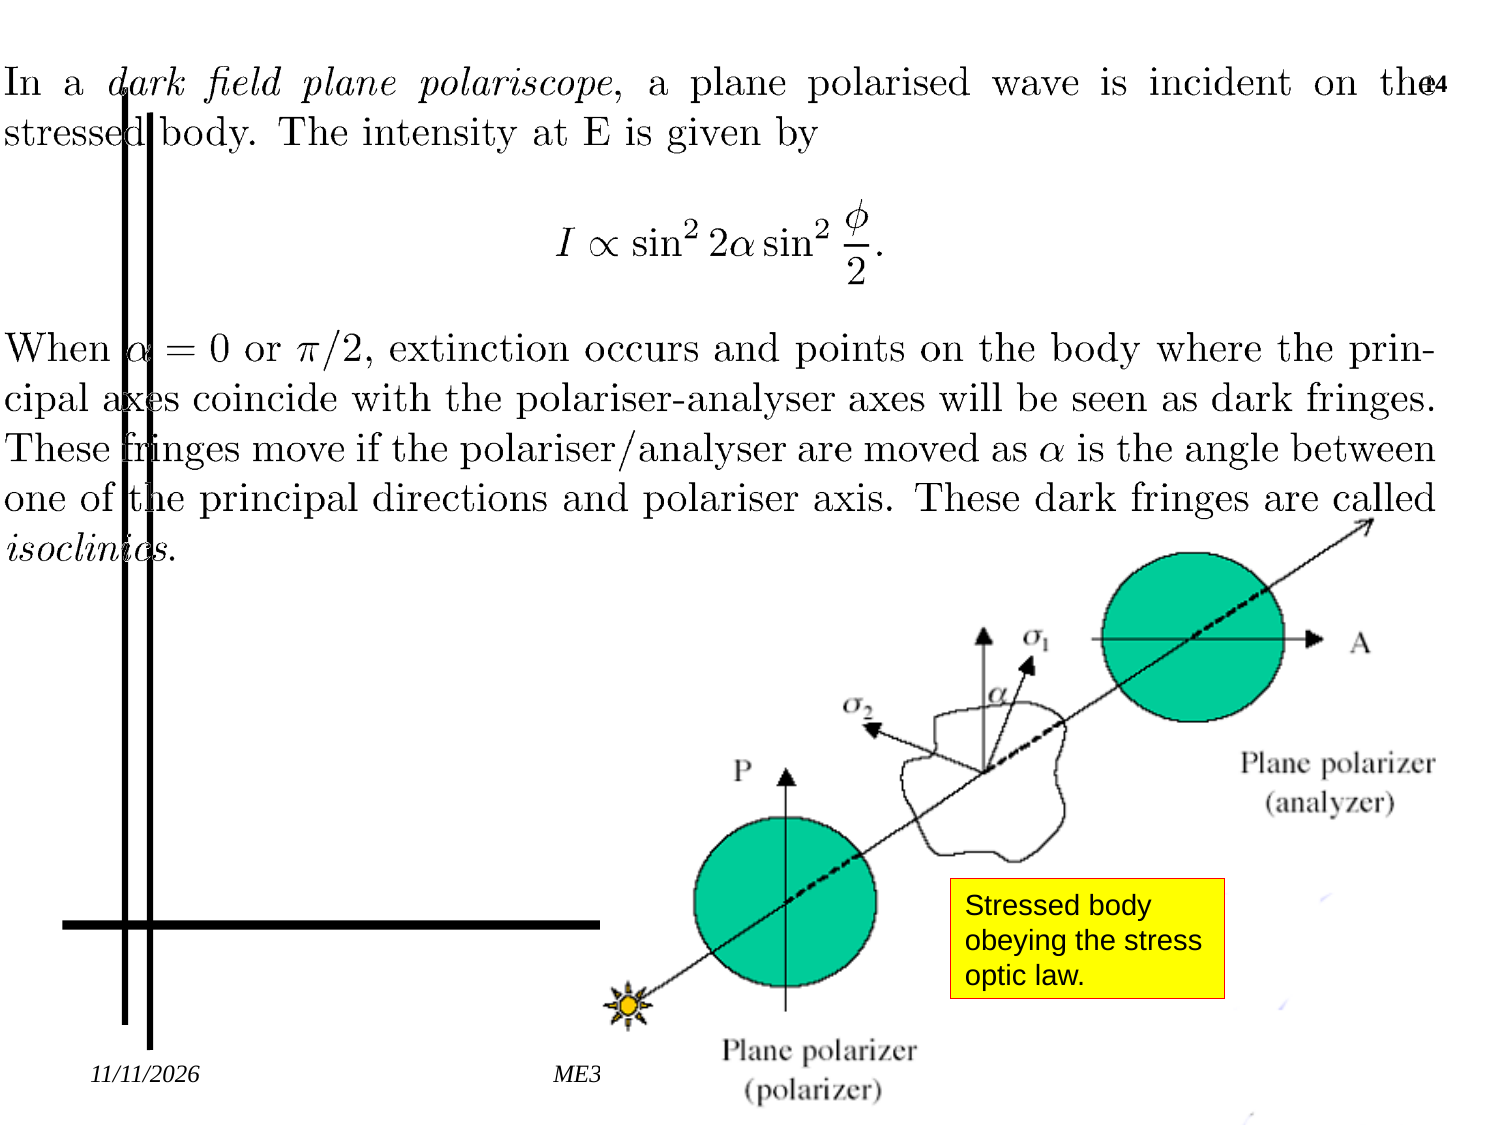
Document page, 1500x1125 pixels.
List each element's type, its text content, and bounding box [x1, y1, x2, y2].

footer ME321: Advanced Mechanics of Solids [512, 1042, 594, 1103]
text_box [599, 499, 1461, 1125]
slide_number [75, 1042, 425, 1103]
picture [0, 62, 1438, 563]
slide_number 14 [1387, 50, 1463, 116]
